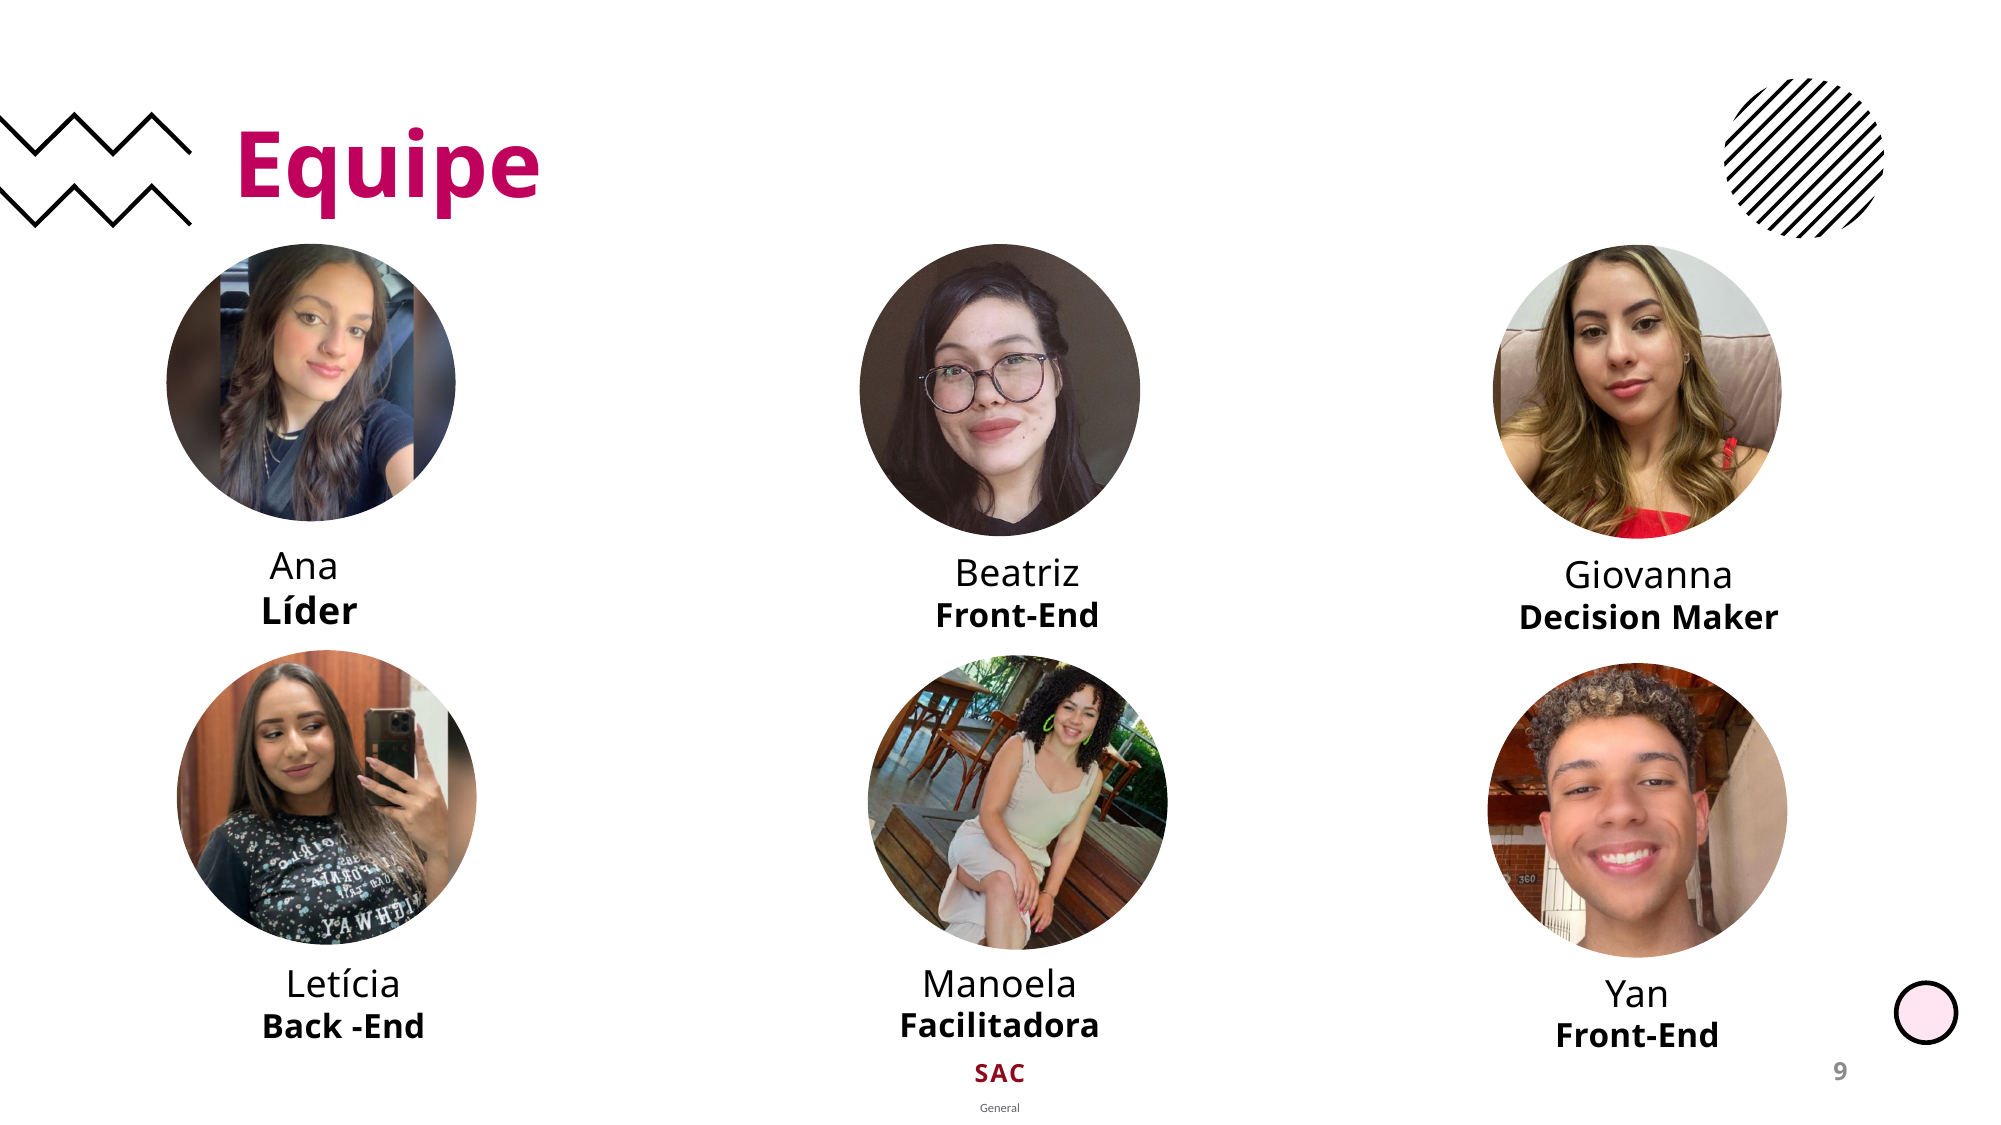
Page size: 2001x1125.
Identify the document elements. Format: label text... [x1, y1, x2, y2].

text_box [34, 196, 1966, 1060]
title Equipe [218, 75, 1818, 196]
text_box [1424, 969, 1851, 1070]
footer SAC [662, 1060, 1338, 1103]
slide_number 9 [1412, 1060, 1863, 1103]
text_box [786, 959, 1214, 1057]
